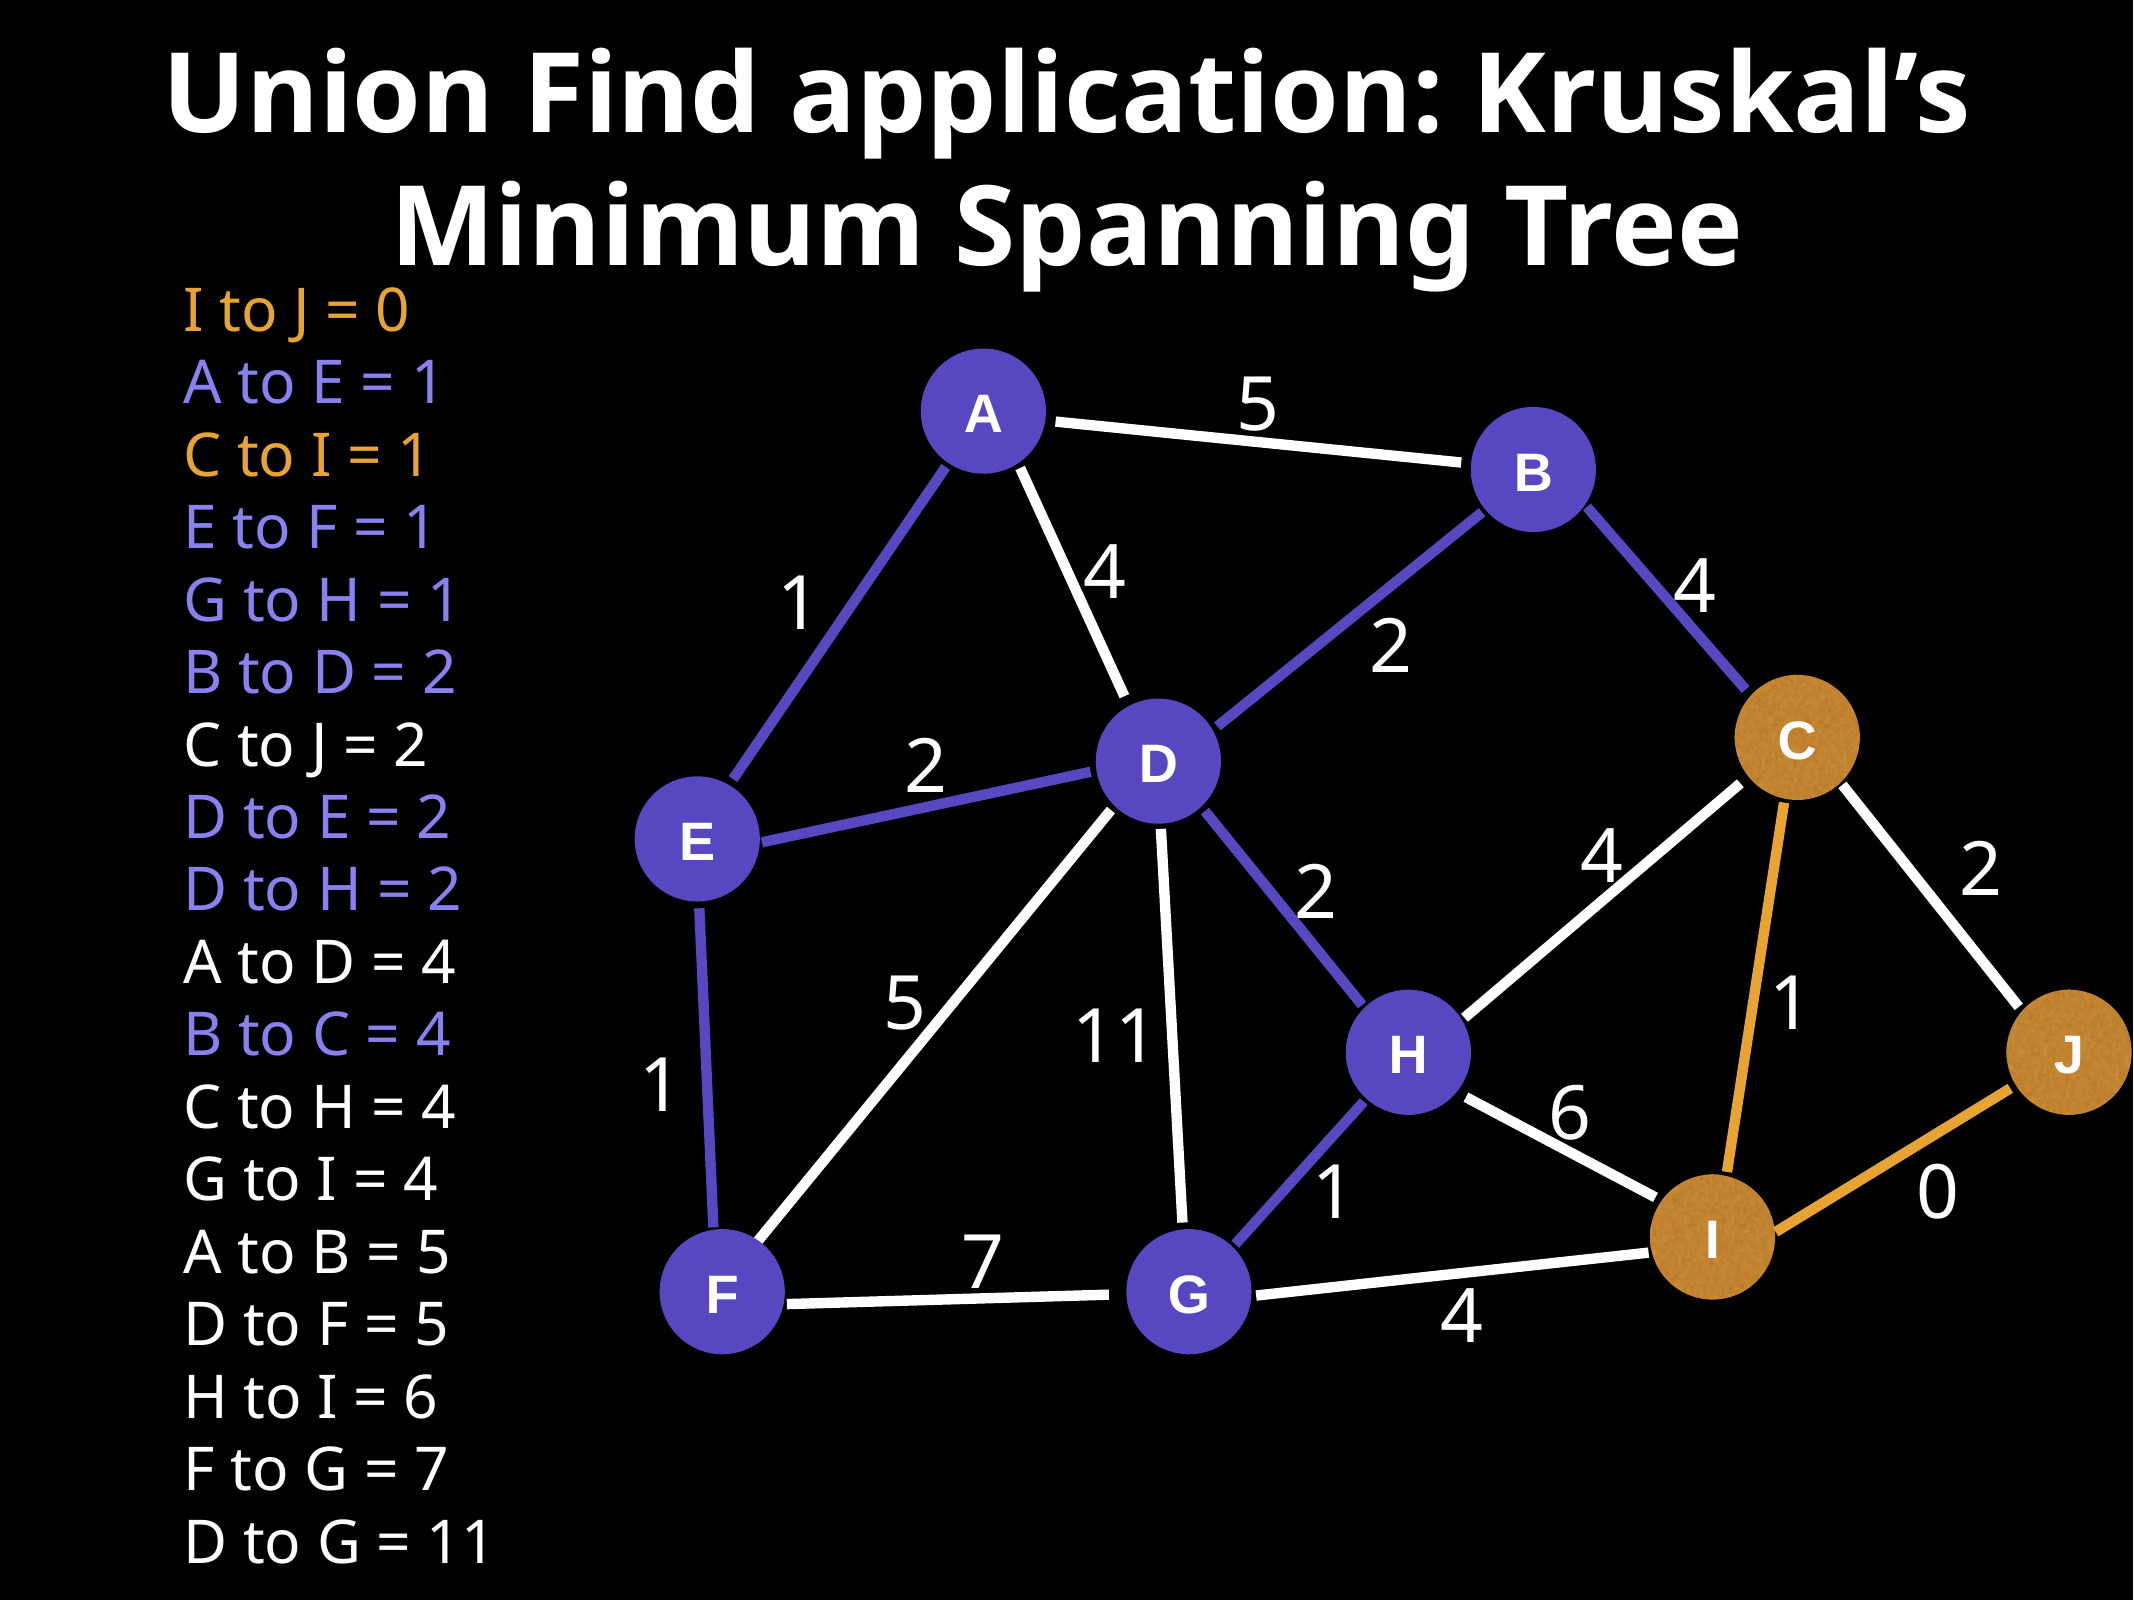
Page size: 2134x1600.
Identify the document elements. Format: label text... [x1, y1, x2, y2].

text_box 1 [1761, 945, 1821, 1053]
text_box 2 [1951, 812, 2012, 919]
text_box B [1470, 406, 1596, 533]
text_box 1 [631, 1027, 692, 1135]
text_box J [2006, 989, 2132, 1115]
text_box A [920, 348, 1046, 474]
text_box 5 [875, 945, 936, 1053]
text_box 4 [1431, 1259, 1492, 1366]
text_box 0 [1907, 1135, 1968, 1242]
text_box D [1095, 698, 1221, 824]
text_box 6 [1540, 1056, 1601, 1163]
text_box 4 [1665, 528, 1726, 636]
text_box 1 [768, 545, 829, 653]
text_box I to J = 0 A to E = 1 C to I = 1 E to F = 1 G to H = 1 B to D = 2 C to J = 2 D to E = 2 D to H = 2 A to D = 4 B to C = 4 C to H = 4 G to I = 4 A to B = 5 D to F = 5 H to I = 6 F to G = 7 D to G = 11 [175, 262, 521, 1584]
title Union Find application: Kruskal’s Minimum Spanning Tree [21, 0, 2112, 313]
text_box 2 [1286, 834, 1346, 942]
text_box E [634, 776, 760, 902]
text_box 1 [1304, 1135, 1365, 1242]
text_box 2 [896, 709, 957, 816]
text_box 11 [1064, 978, 1168, 1086]
text_box I [1649, 1174, 1776, 1300]
text_box C [1734, 674, 1860, 801]
text_box 2 [1361, 589, 1421, 696]
text_box 7 [953, 1204, 1014, 1312]
text_box 4 [1074, 514, 1135, 622]
text_box 5 [1228, 347, 1289, 454]
text_box G [1126, 1229, 1252, 1355]
text_box 4 [1572, 799, 1633, 906]
text_box F [659, 1229, 785, 1355]
text_box H [1345, 989, 1471, 1115]
